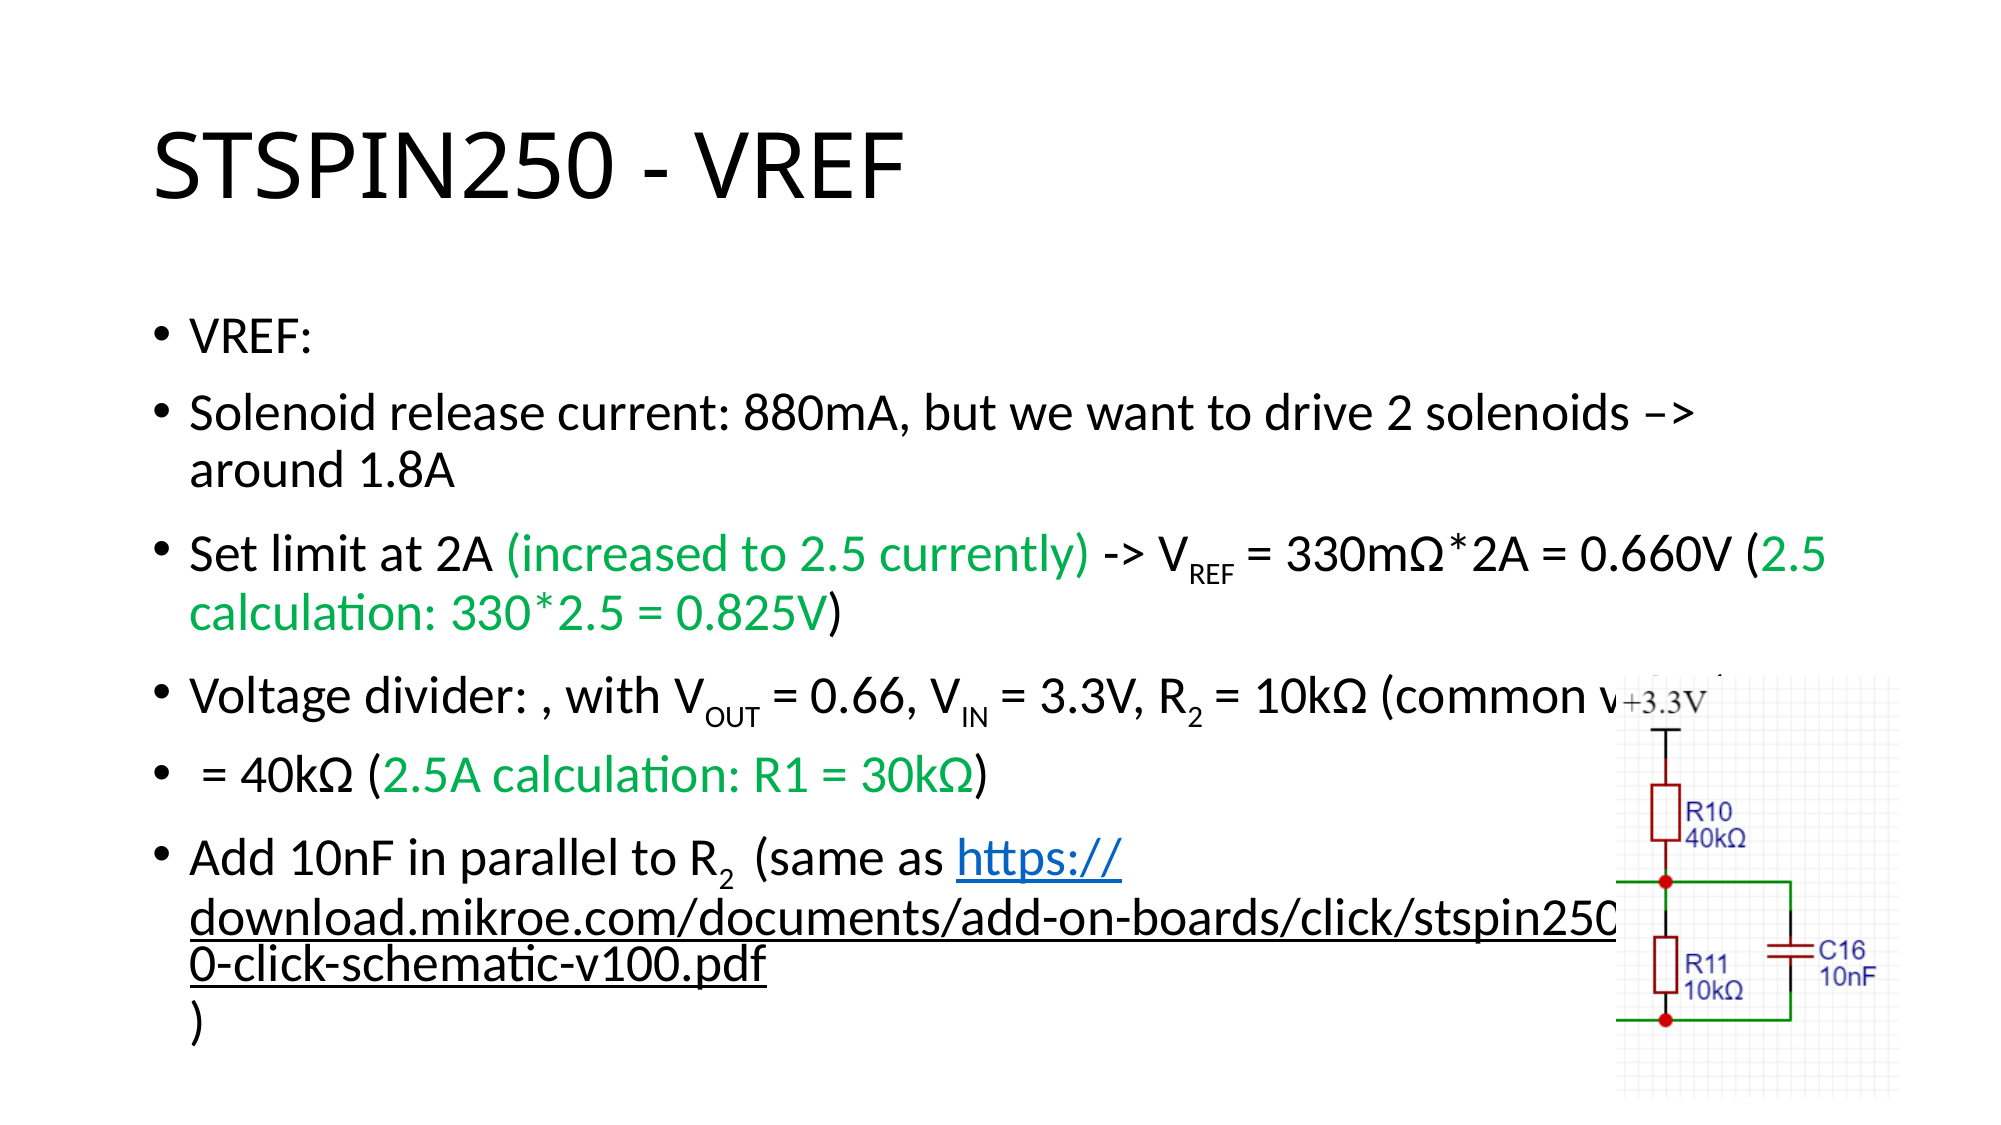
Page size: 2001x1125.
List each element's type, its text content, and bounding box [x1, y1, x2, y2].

picture [1616, 676, 1899, 1099]
title STSPIN250 - VREF [137, 59, 1863, 278]
